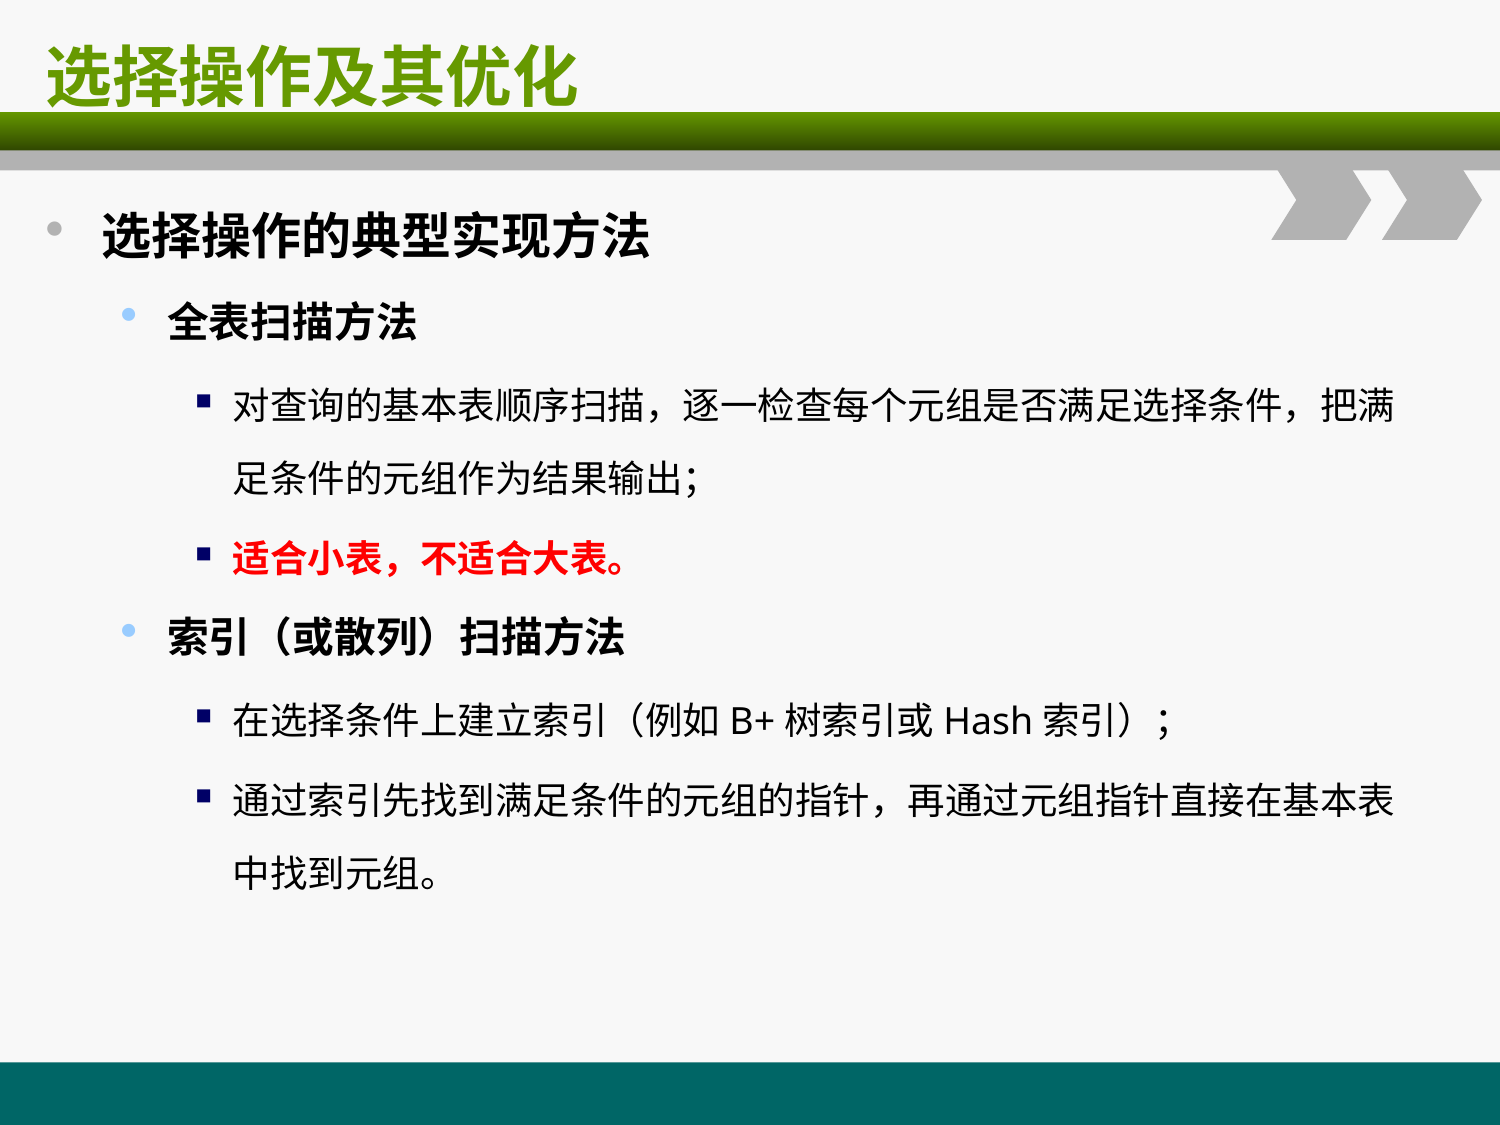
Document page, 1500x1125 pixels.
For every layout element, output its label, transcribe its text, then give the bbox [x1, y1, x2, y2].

title 选择操作及其优化 [30, 24, 1463, 125]
list 选择操作的典型实现方法 全表扫描方法 对查询的基本表顺序扫描，逐一检查每个元组是否满足选择条件，把满足条件的元组作为结果输出； 适合小表，不适合大表。 索引（或散列）扫描方法 在选择条件上建立索引（例如B+树索引或Hash索引）； 通过索引先找到满足条件的元组的指针，再通过元组指针直接在基本表中找到元组。 [30, 184, 1447, 1050]
